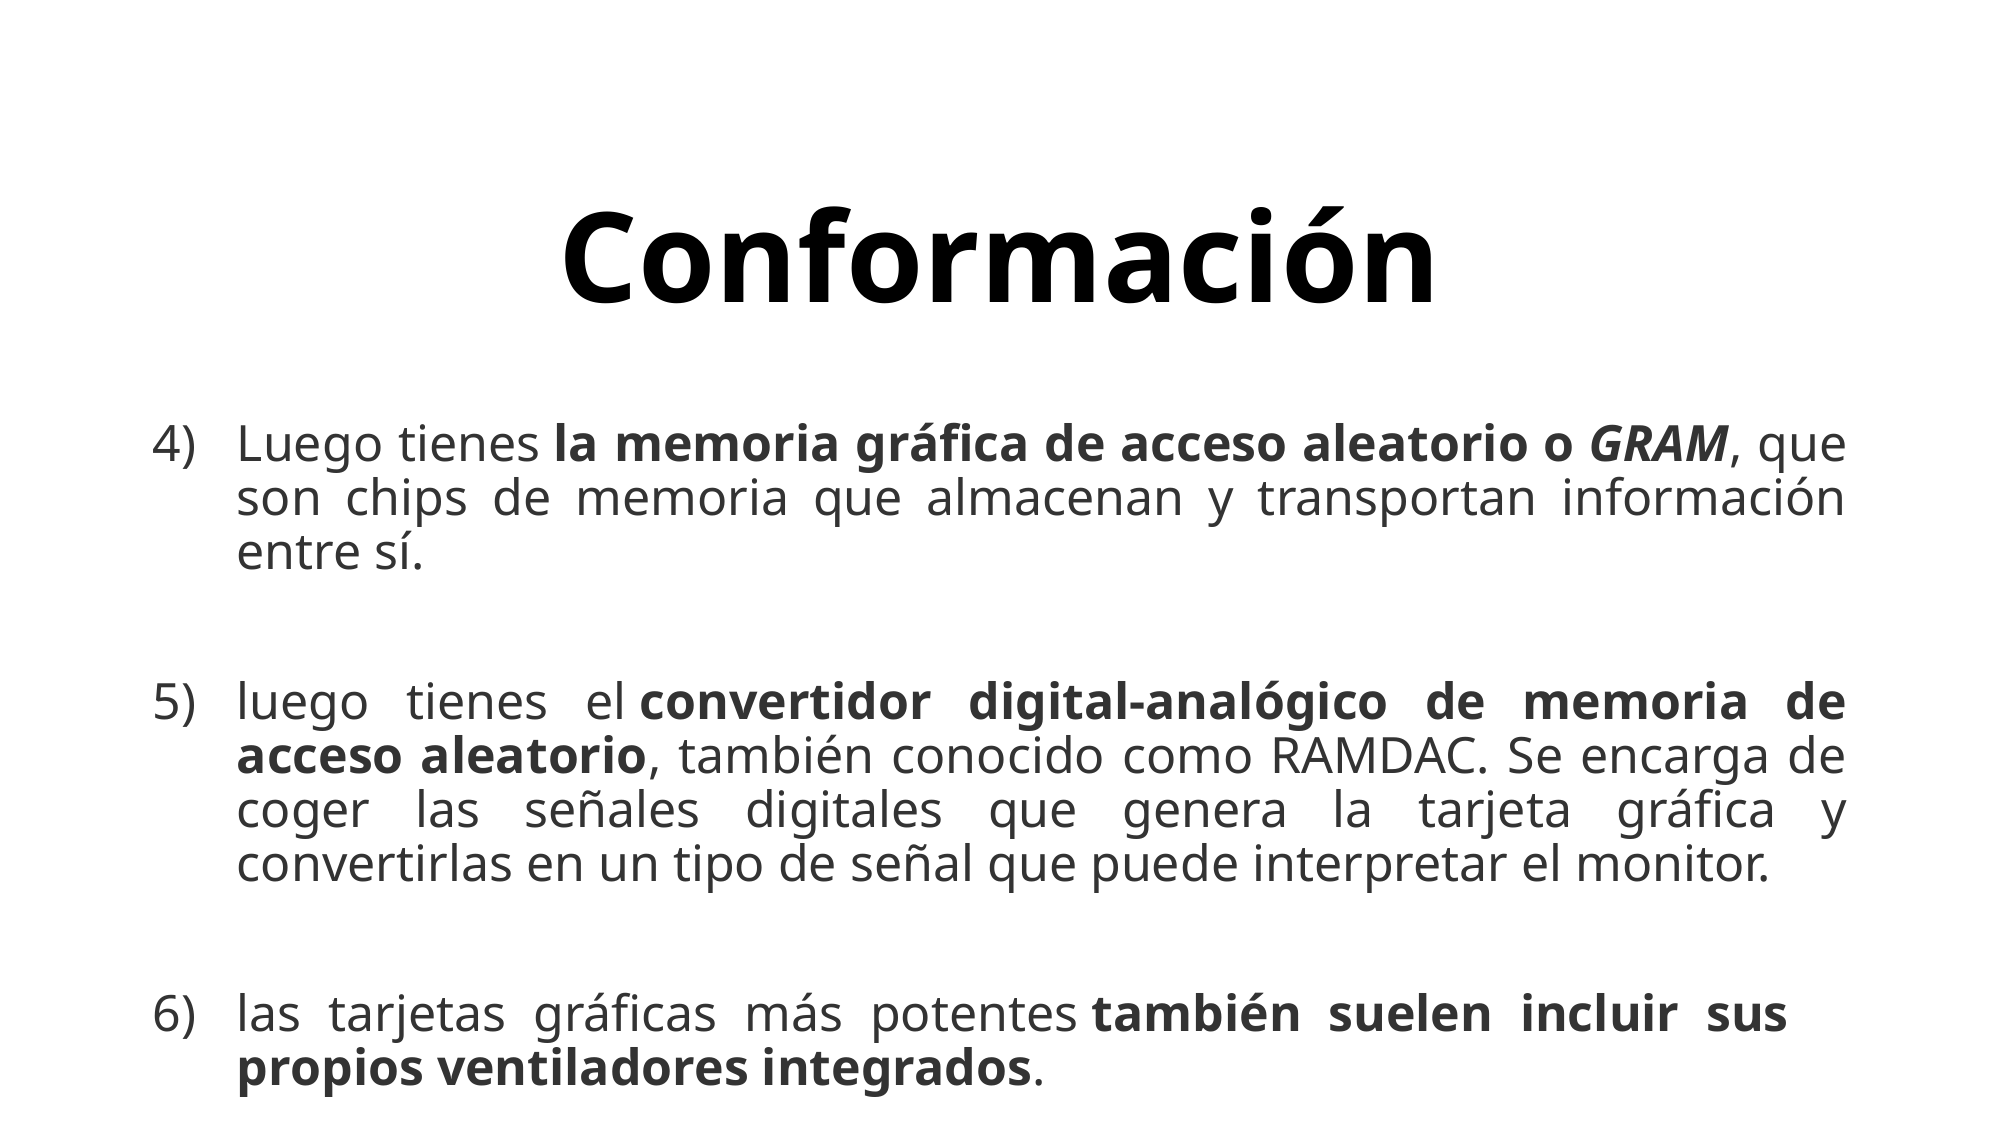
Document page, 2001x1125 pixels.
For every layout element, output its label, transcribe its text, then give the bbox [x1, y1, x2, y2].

text_box Conformación [249, 113, 1750, 338]
list Luego tienes la memoria gráfica de acceso aleatorio o GRAM, que son chips de memoria que almacenan y transportan información entre sí. luego tienes el convertidor digital-analógico de memoria de acceso aleatorio, también conocido como RAMDAC. Se encarga de coger las señales digitales que genera la tarjeta gráfica y convertirlas en un tipo de señal que puede interpretar el monitor. las tarjetas gráficas más potentes también suelen incluir sus propios ventiladores integrados. [137, 411, 1863, 1125]
